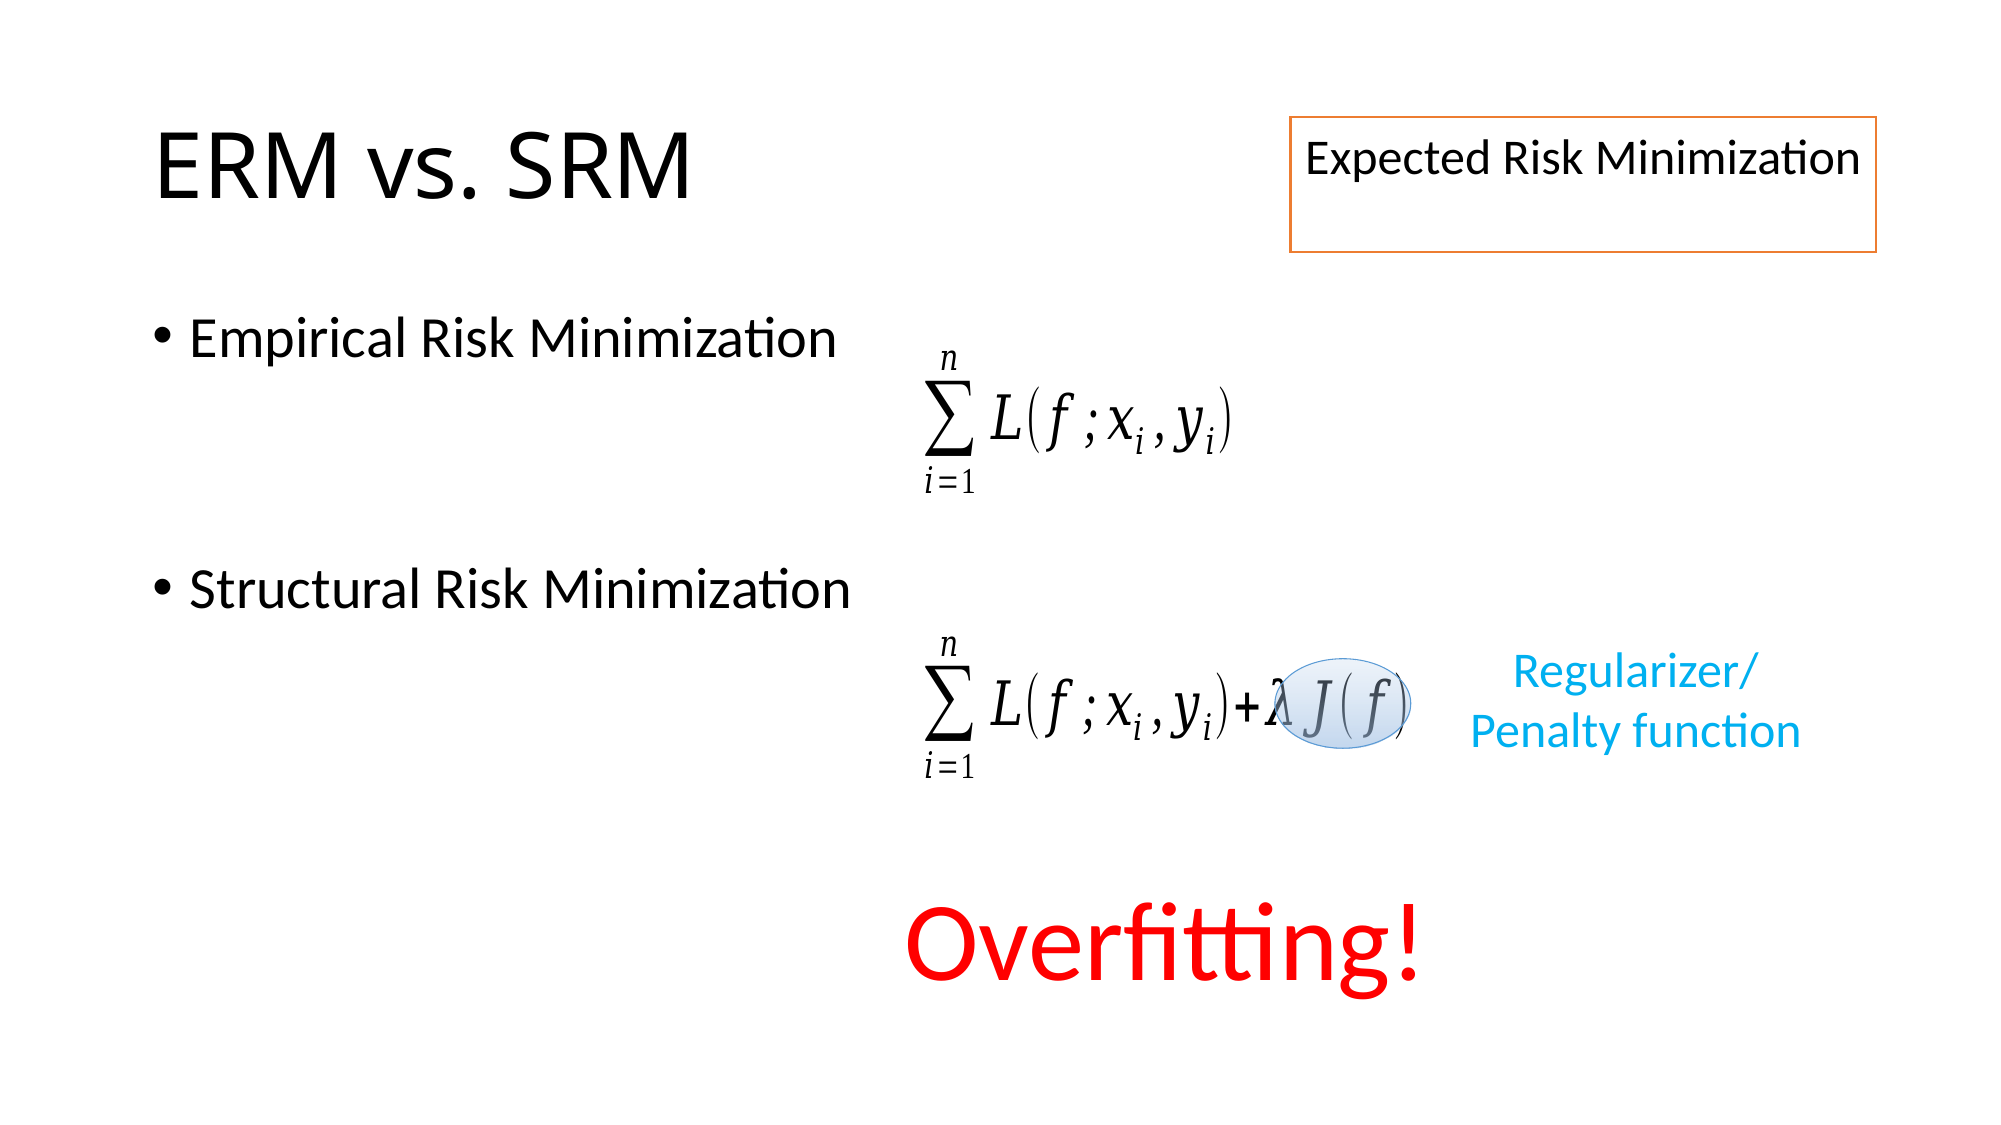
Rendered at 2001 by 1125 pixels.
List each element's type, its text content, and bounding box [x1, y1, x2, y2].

list Empirical Risk Minimization Structural Risk Minimization [137, 299, 1863, 1014]
text_box [1274, 658, 1412, 749]
title ERM vs. SRM [137, 59, 1863, 278]
text_box Regularizer/ Penalty function [1451, 629, 1821, 765]
text_box Overfitting! [888, 860, 1444, 1011]
